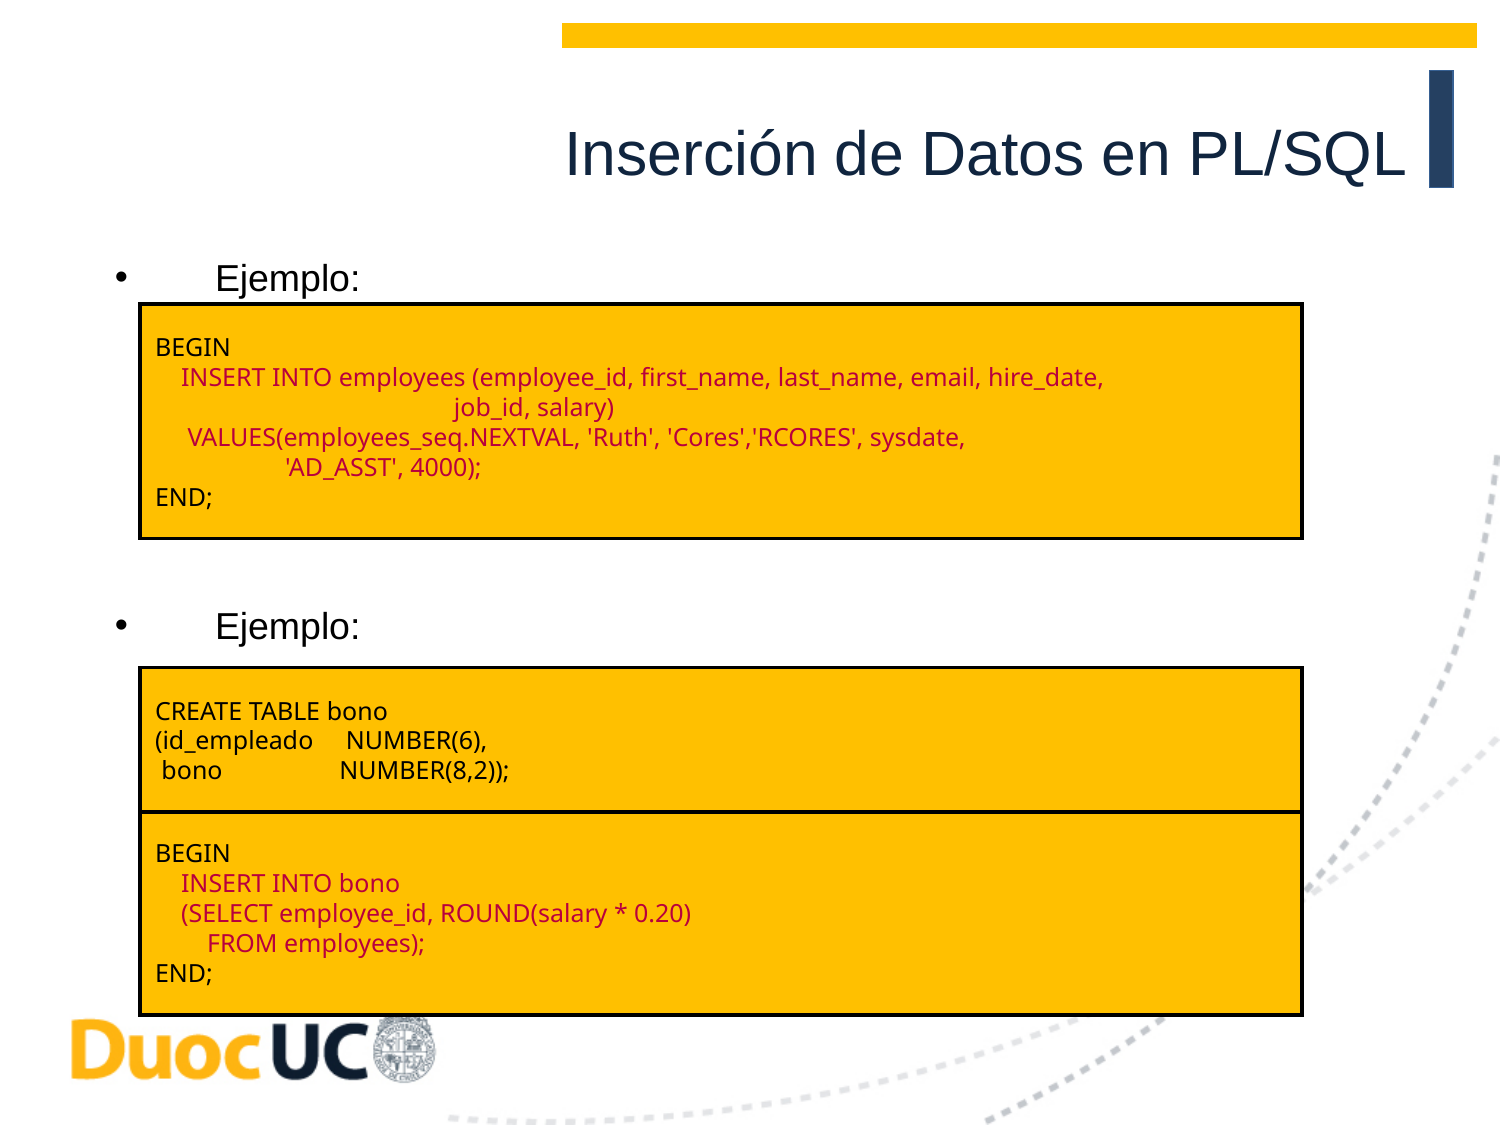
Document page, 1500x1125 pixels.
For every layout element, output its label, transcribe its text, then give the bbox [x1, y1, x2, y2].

text_box Ejemplo: Ejemplo: [100, 255, 1412, 323]
text_box CREATE TABLE bono (id_empleado NUMBER(6), bono NUMBER(8,2)); [140, 667, 1302, 813]
picture [0, 0, 1500, 1125]
title Inserción de Datos en PL/SQL [144, 30, 1424, 272]
text_box BEGIN INSERT INTO employees (employee_id, first_name, last_name, email, hire_date, job_id, salary) VALUES(employees_seq.NEXTVAL, 'Ruth', 'Cores','RCORES', sysdate, 'AD_ASST', 4000); END; [140, 304, 1302, 539]
text_box BEGIN INSERT INTO bono (SELECT employee_id, ROUND(salary * 0.20) FROM employees); END; [140, 813, 1302, 1015]
